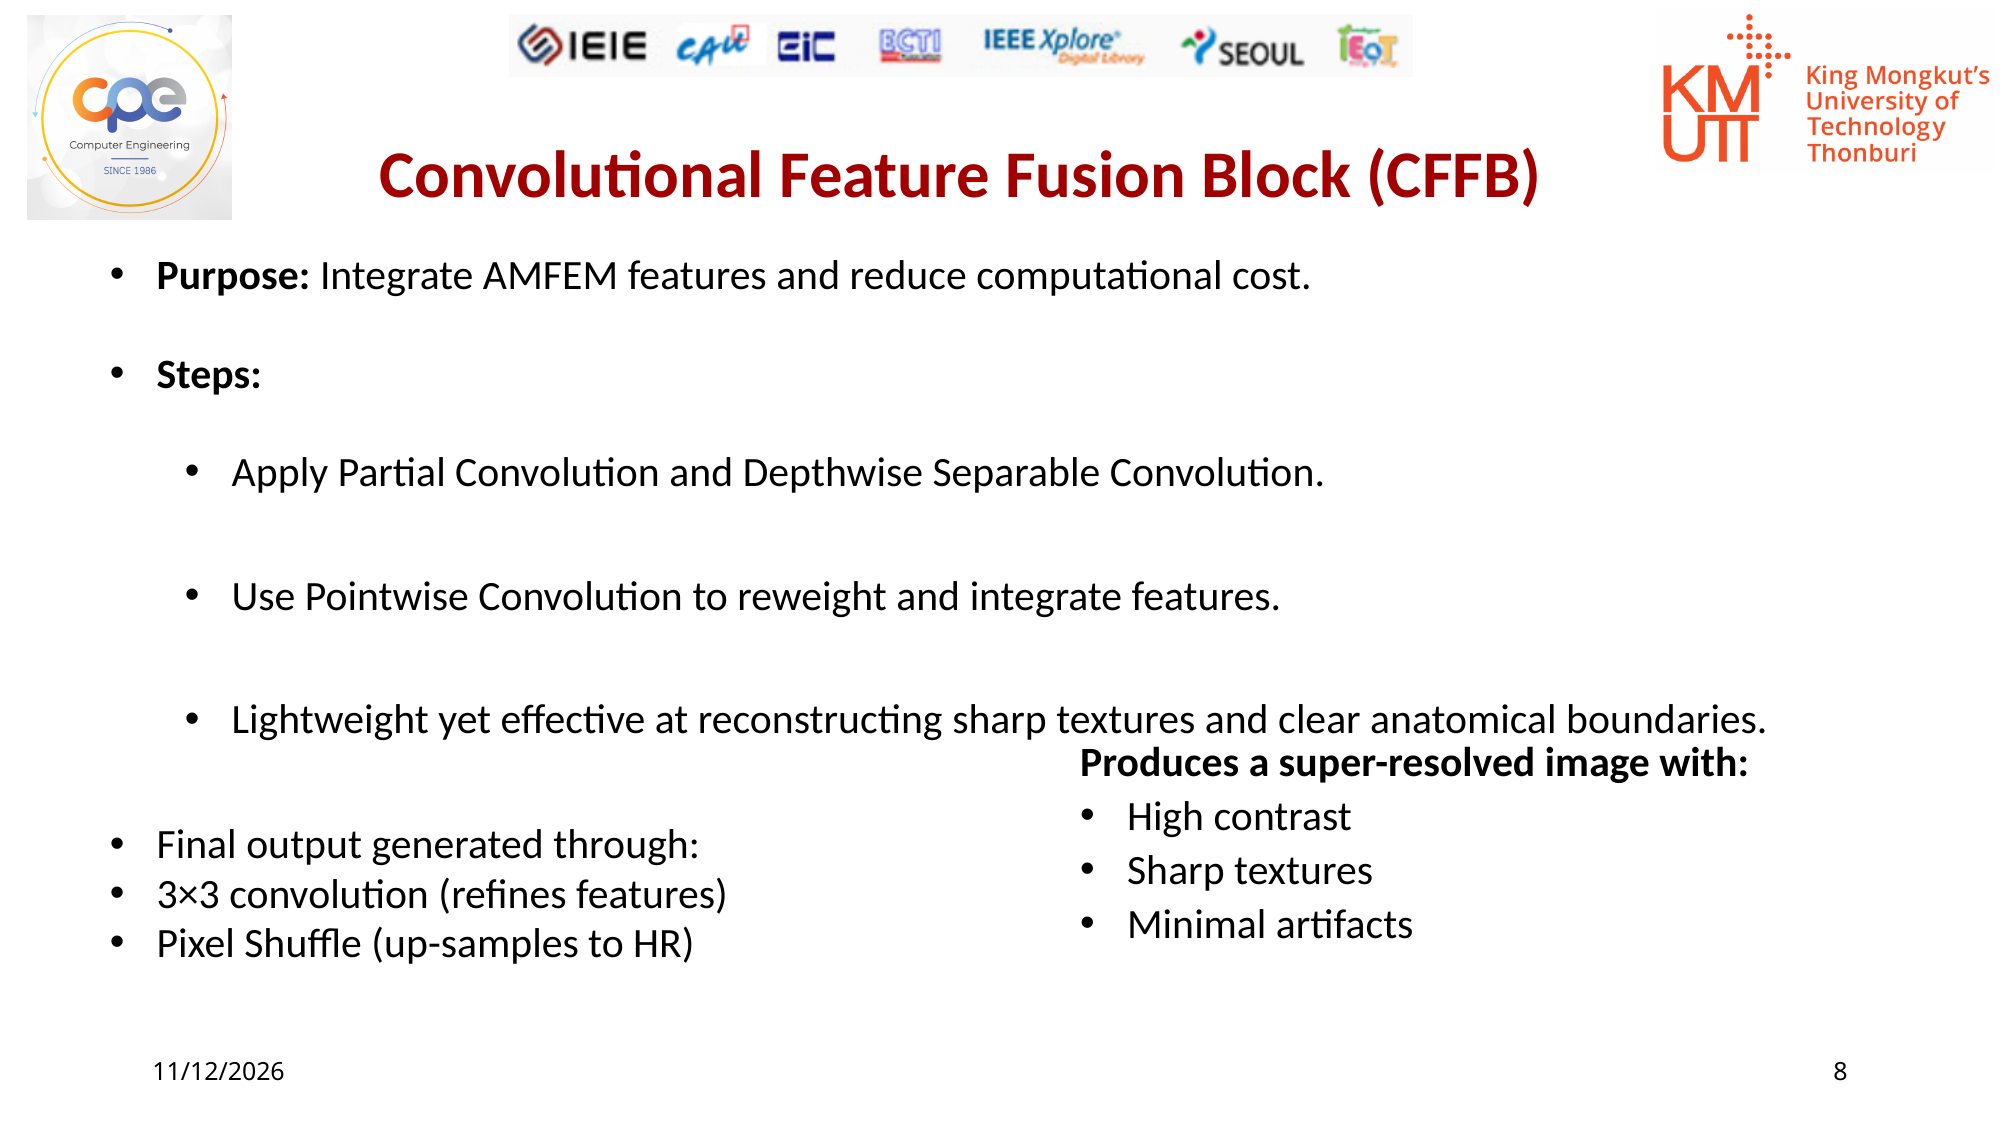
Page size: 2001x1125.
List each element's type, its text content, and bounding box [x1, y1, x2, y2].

list Purpose: Integrate AMFEM features and reduce computational cost. Steps: Apply Partial Convolution and Depthwise Separable Convolution. Use Pointwise Convolution to reweight and integrate features. Lightweight yet effective at reconstructing sharp textures and clear anatomical boundaries. Final output generated through: 3×3 convolution (refines features) Pixel Shuffle (up-samples to HR) [94, 246, 1906, 1008]
title Convolutional Feature Fusion Block (CFFB) [298, 129, 1624, 220]
slide_number 8 [1412, 1042, 1863, 1103]
picture [508, 13, 1414, 77]
text_box Produces a super-resolved image with: High contrast Sharp textures Minimal artifacts [1065, 727, 1825, 955]
picture [1656, 8, 1994, 172]
picture [26, 15, 232, 220]
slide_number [137, 1042, 588, 1103]
